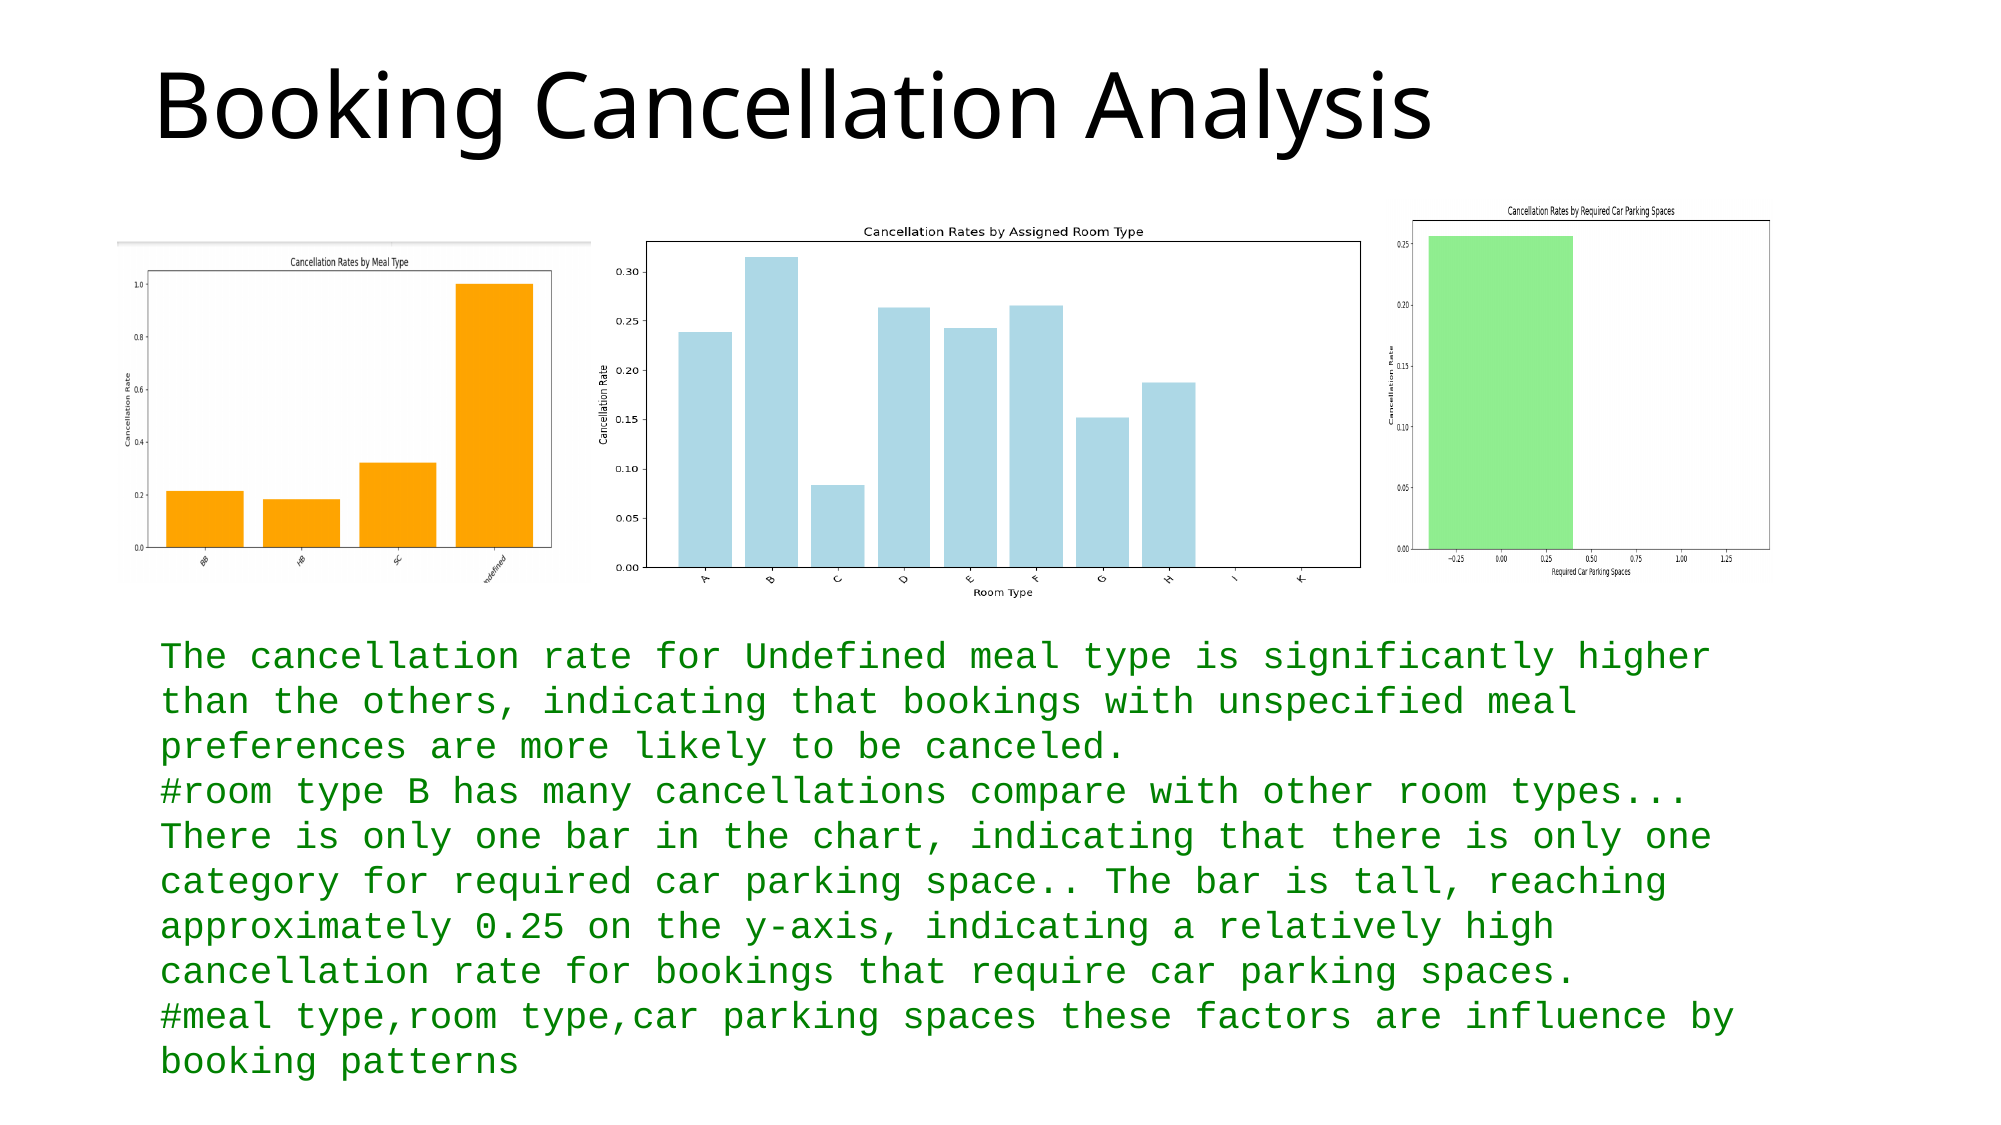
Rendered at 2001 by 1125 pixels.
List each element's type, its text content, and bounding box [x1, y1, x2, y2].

picture [591, 220, 1367, 604]
title Booking Cancellation Analysis [137, 0, 1863, 218]
text_box The cancellation rate for Undefined meal type is significantly higher than the others, indicating that bookings with unspecified meal preferences are more likely to be canceled. #room type B has many cancellations compare with other room types... There is only one bar in the chart, indicating that there is only one category for required car parking space.. The bar is tall, reaching approximately 0.25 on the y-axis, indicating a relatively high cancellation rate for bookings that require car parking spaces. #meal type,room type,car parking spaces these factors are influence by booking patterns [145, 623, 1773, 1089]
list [117, 241, 591, 583]
picture [1385, 199, 1773, 583]
